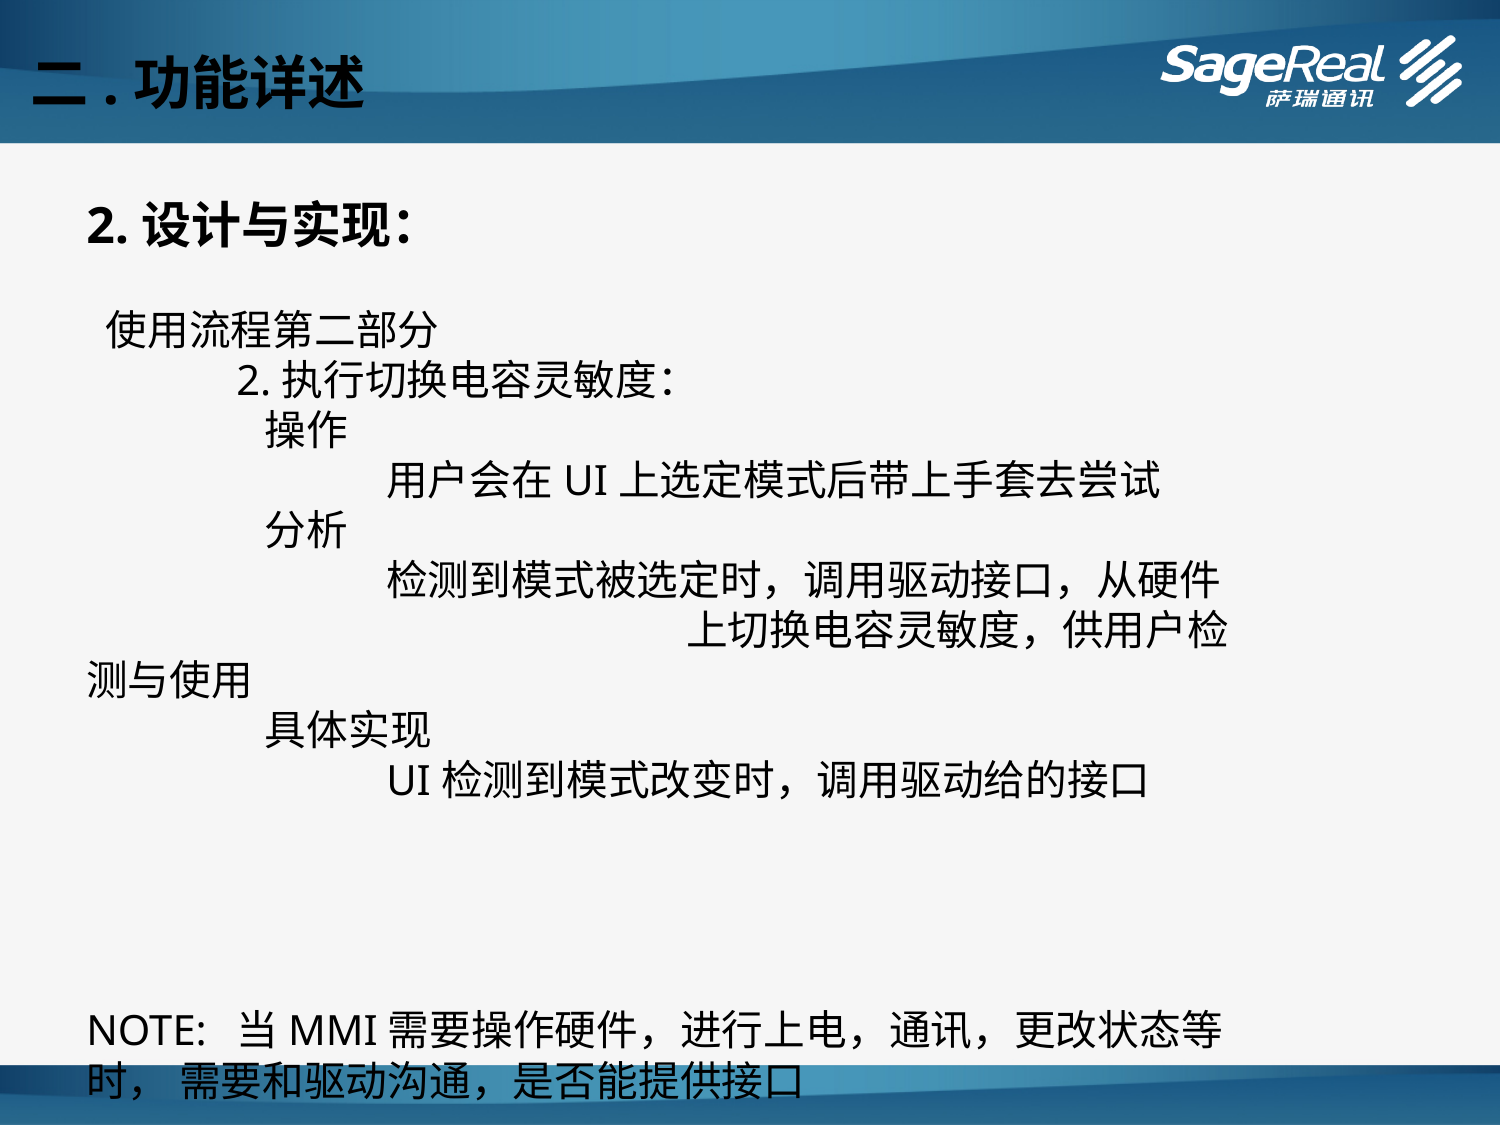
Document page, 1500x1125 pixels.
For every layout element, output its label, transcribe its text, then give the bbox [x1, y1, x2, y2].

text_box 2.设计与实现： 使用流程第二部分 2.执行切换电容灵敏度： 操作 用户会在UI上选定模式后带上手套去尝试 分析 检测到模式被选定时，调用驱动接口，从硬件 上切换电容灵敏度，供用户检测与使用 具体实现 UI检测到模式改变时，调用驱动给的接口 NOTE: 当MMI需要操作硬件，进行上电，通讯，更改状态等时， 需要和驱动沟通，是否能提供接口 [71, 186, 1255, 962]
picture [0, 0, 1500, 1125]
text_box 二.功能详述 [15, 38, 399, 124]
